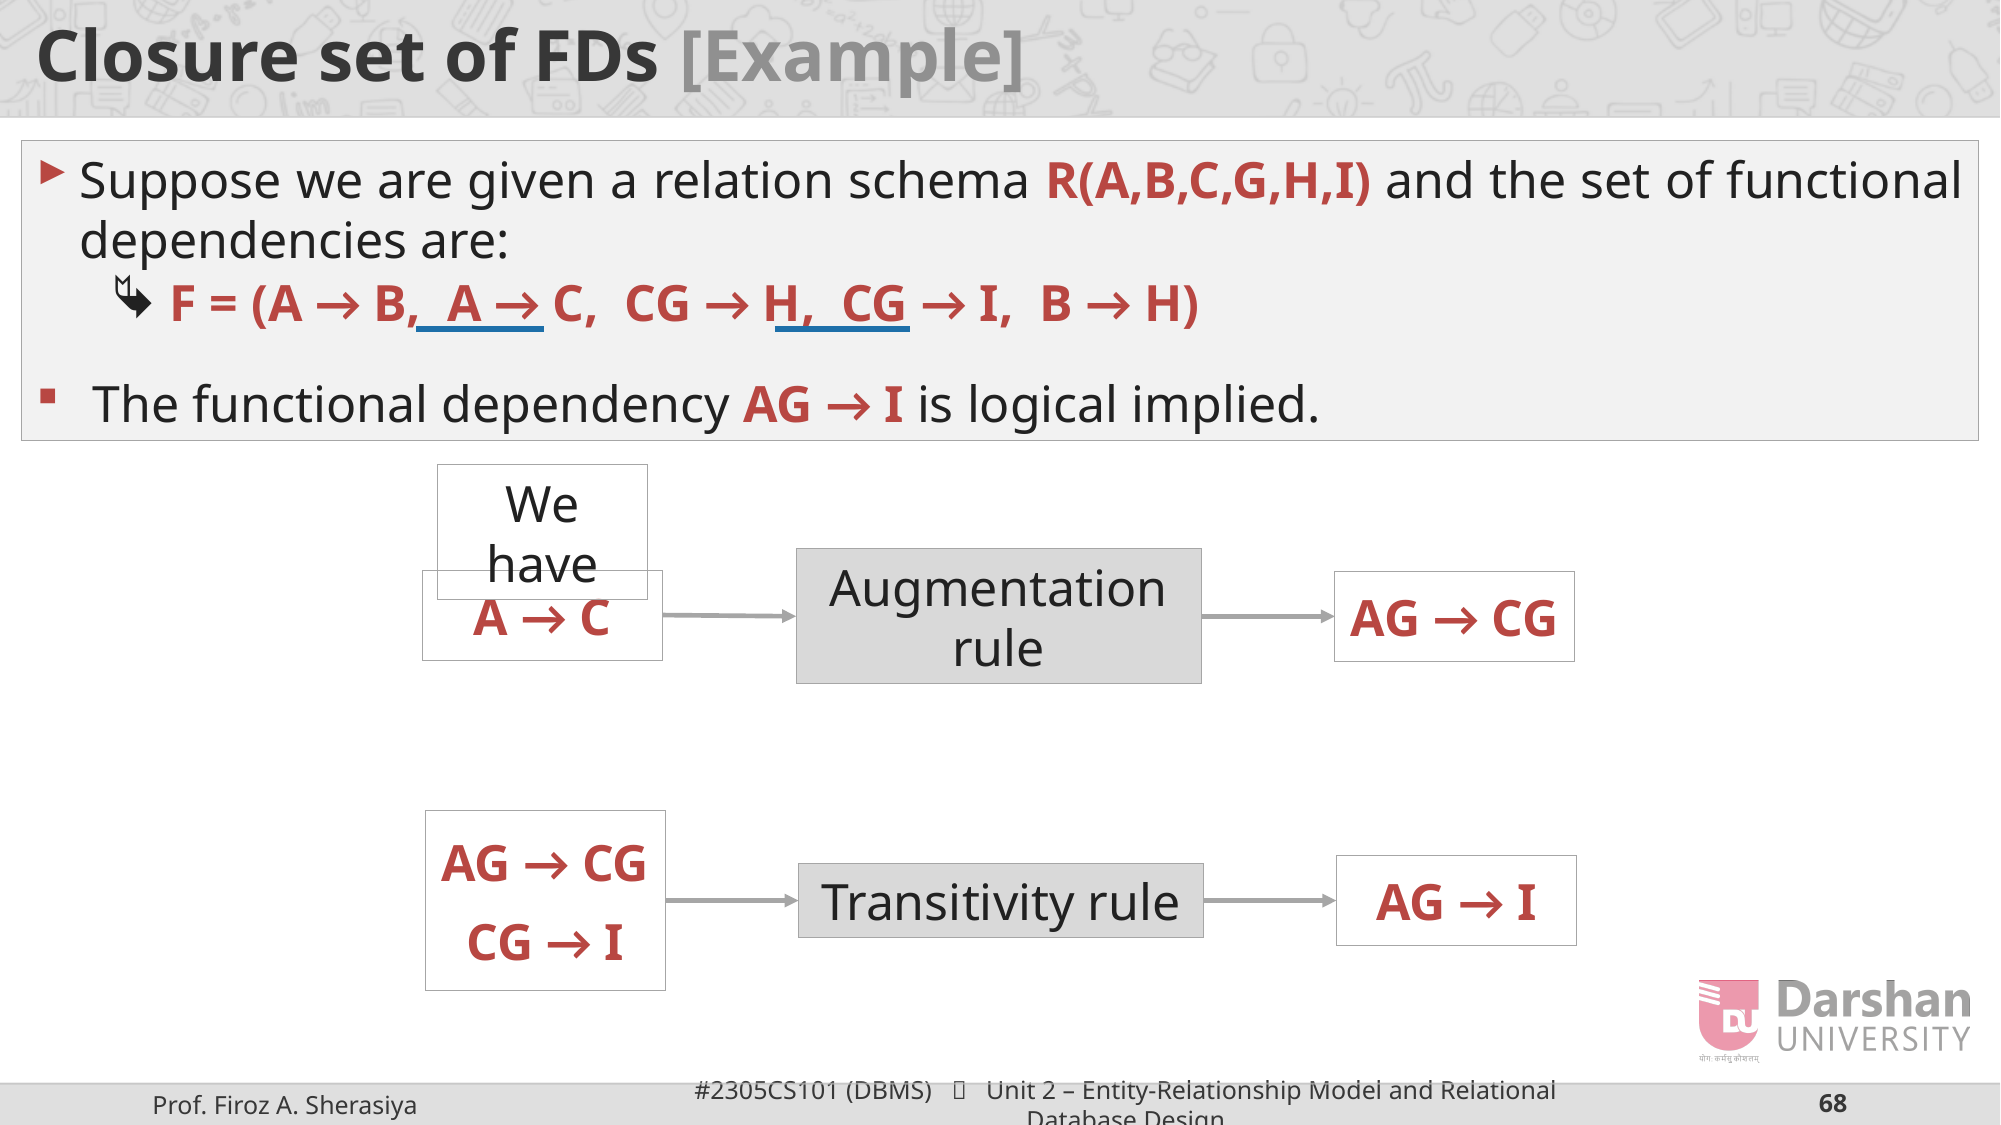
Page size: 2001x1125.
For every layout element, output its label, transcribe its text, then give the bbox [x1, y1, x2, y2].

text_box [1699, 980, 1970, 1063]
text_box Augmentation rule [796, 548, 1202, 684]
text_box AG → CG CG → I [425, 810, 666, 991]
text_box Suppose we are given a relation schema R(A,B,C,G,H,I) and the set of functional dependencies are: F = (A → B, A → C, CG → H, CG → I, B → H) The functional dependency AG → I is logical implied. [21, 140, 1979, 441]
title Closure set of FDs [Example] [0, 0, 2000, 117]
text_box A → C [422, 570, 663, 661]
text_box AG → I [1336, 855, 1577, 946]
text_box AG → CG [1334, 571, 1575, 662]
text_box We have [437, 464, 648, 600]
text_box Transitivity rule [798, 863, 1204, 938]
